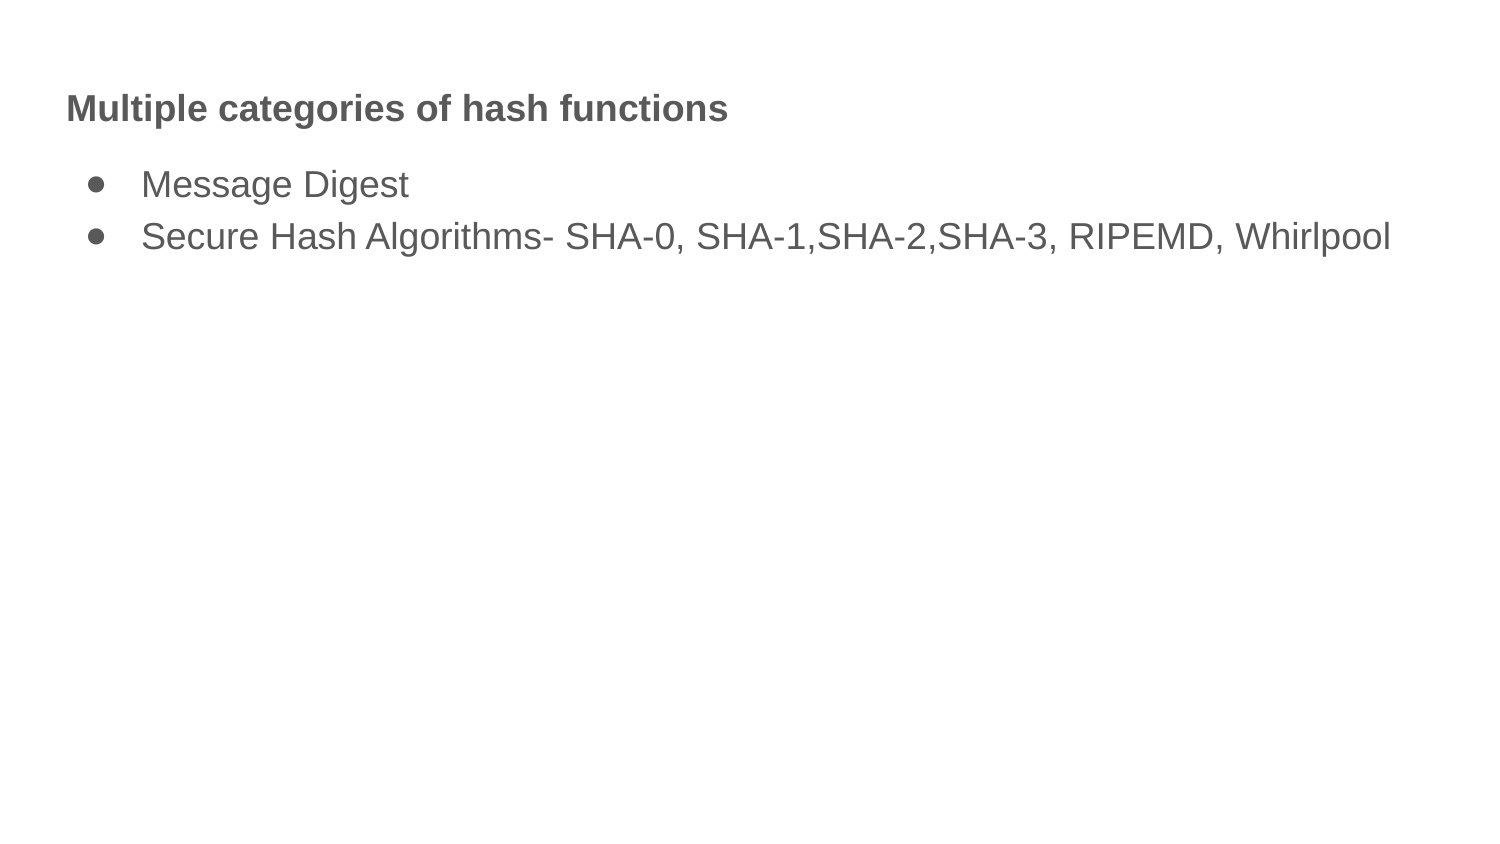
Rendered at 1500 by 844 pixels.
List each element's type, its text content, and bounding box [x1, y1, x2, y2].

list Multiple categories of hash functions Message Digest Secure Hash Algorithms- SHA-0, SHA-1,SHA-2,SHA-3, RIPEMD, Whirlpool [51, 61, 1449, 750]
